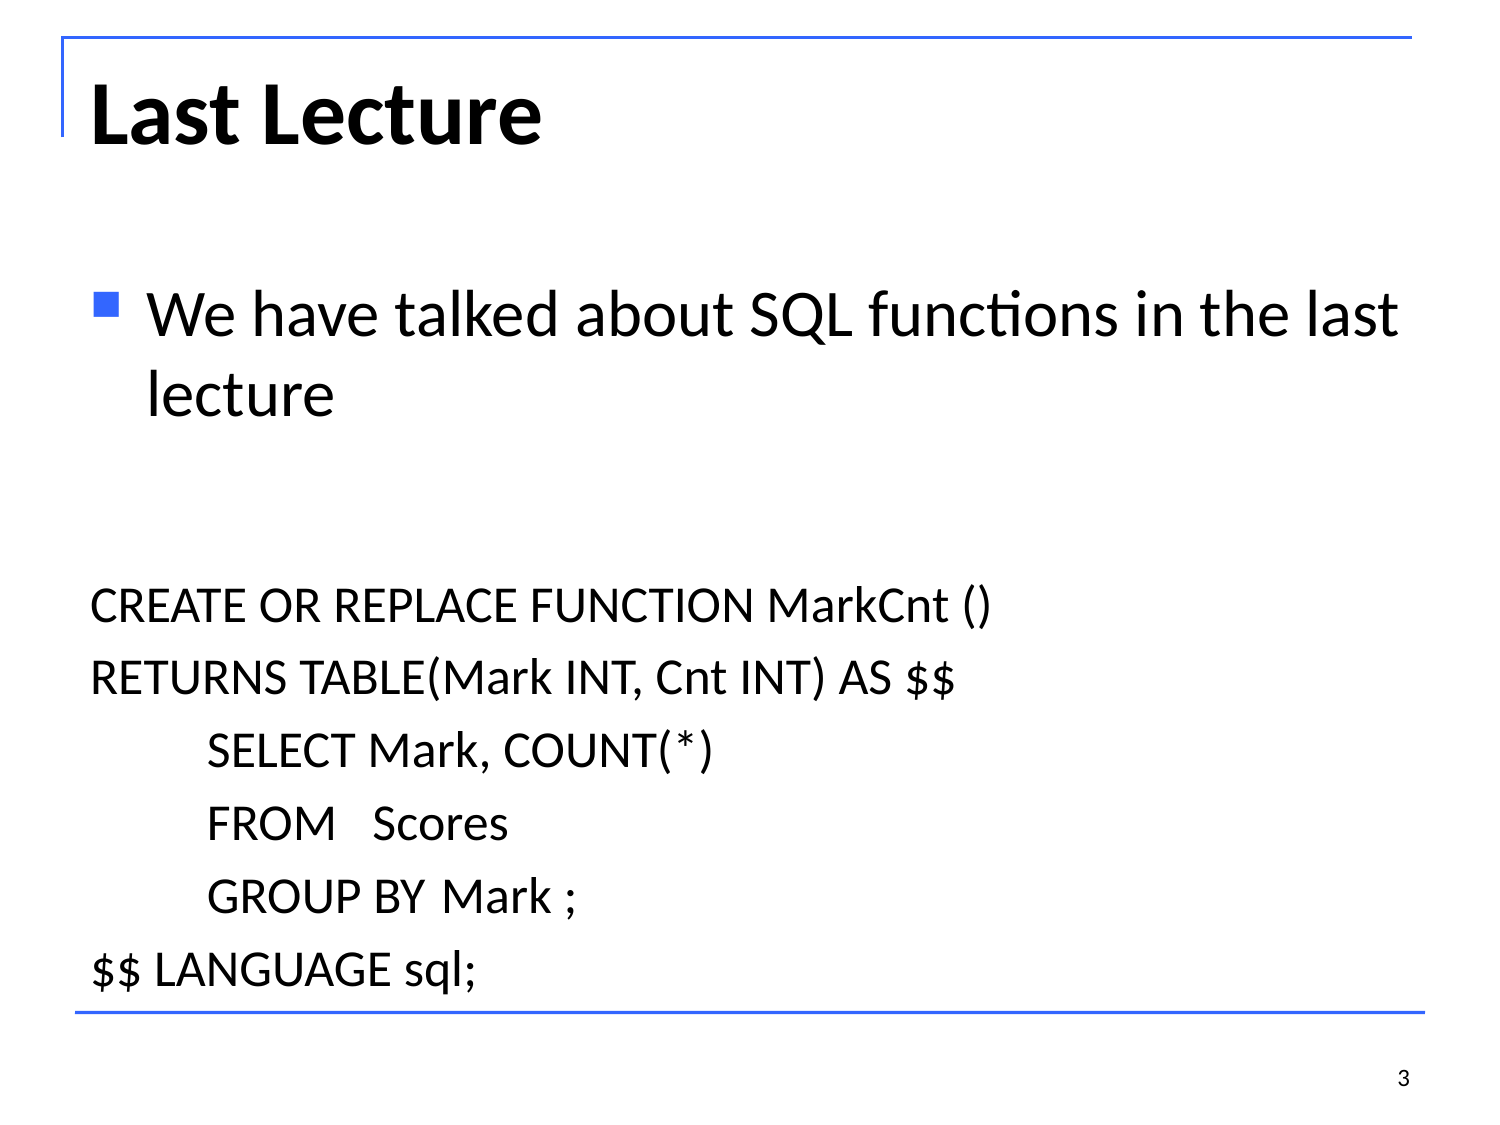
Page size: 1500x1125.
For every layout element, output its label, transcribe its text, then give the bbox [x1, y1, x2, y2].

title Last Lecture [74, 45, 1426, 233]
text_box CREATE OR REPLACE FUNCTION MarkCnt () RETURNS TABLE(Mark INT, Cnt INT) AS $$ SELECT Mark, COUNT(*) FROM Scores GROUP BY Mark ; $$ LANGUAGE sql; [74, 562, 1425, 1006]
slide_number 3 [1074, 1023, 1426, 1100]
list We have talked about SQL functions in the last lecture [74, 262, 1426, 469]
